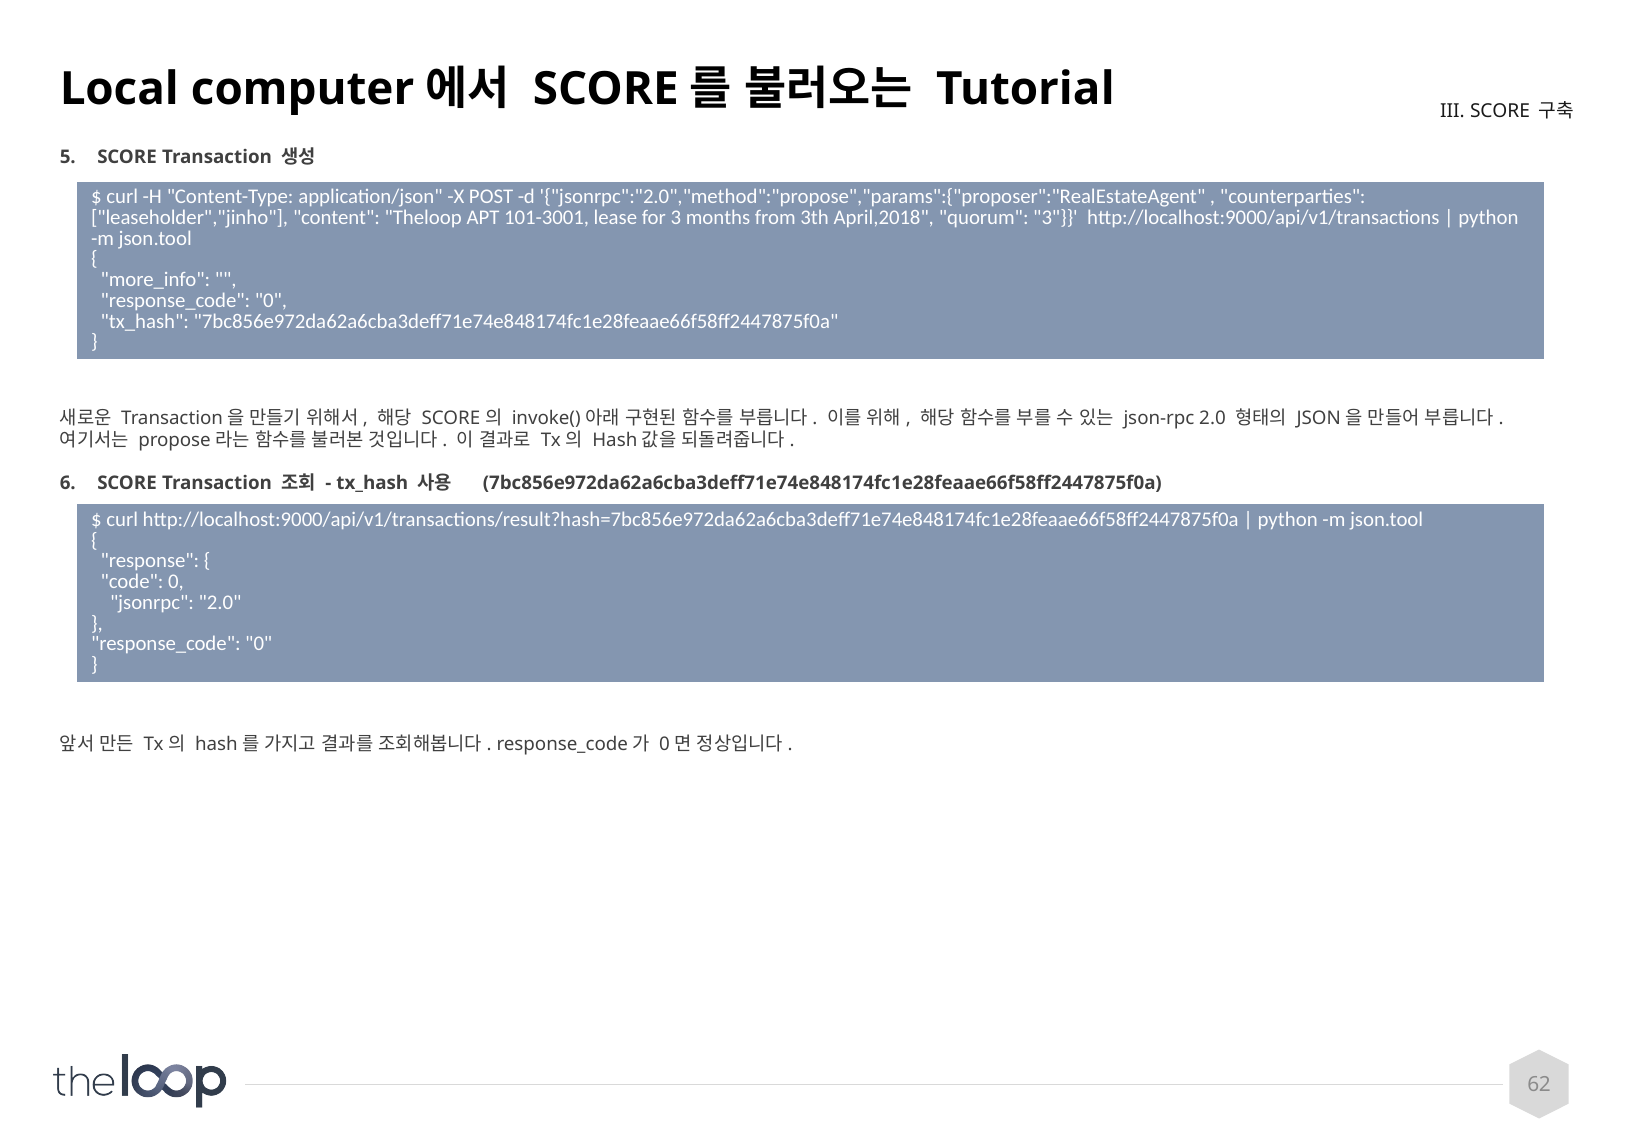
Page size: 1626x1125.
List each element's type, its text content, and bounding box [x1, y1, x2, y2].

text_box III. SCORE 구축 [1271, 93, 1589, 130]
slide_number 62 [1497, 1054, 1581, 1115]
table_header $ curl -H "Content-Type: application/json" -X POST -d '{"jsonrpc":"2.0","method":"propose","params":{"proposer":"RealEstateAgent" , "counterparties": ["leaseholder","jinho"], "content": "Theloop APT 101-3001, lease for 3 months from 3th April,2018", "quorum": "3"}}' http://localhost:9000/api/v1/transactions | python -m json.tool { "more_info": "", "response_code": "0", "tx_hash": "7bc856e972da62a6cba3deff71e74e848174fc1e28feaae66f58ff2447875f0a" } [77, 182, 1544, 359]
table_header $ curl http://localhost:9000/api/v1/transactions/result?hash=7bc856e972da62a6cba3deff71e74e848174fc1e28feaae66f58ff2447875f0a | python -m json.tool { "response": { "code": 0, "jsonrpc": "2.0" }, "response_code": "0" } [77, 504, 1544, 682]
picture [21, 1021, 258, 1125]
title Local computer에서 SCORE를 불러오는 Tutorial [44, 59, 1514, 121]
list SCORE Transaction 생성 새로운 Transaction을 만들기 위해서, 해당 SCORE의 invoke()아래 구현된 함수를 부릅니다. 이를 위해, 해당 함수를 부를 수 있는 json-rpc 2.0 형태의 JSON을 만들어 부릅니다. 여기서는 propose라는 함수를 불러본 것입니다. 이 결과로 Tx의 Hash값을 되돌려줍니다. SCORE Transaction 조회 - tx_hash 사용 (7bc856e972da62a6cba3deff71e74e848174fc1e28feaae66f58ff2447875f0a) 앞서 만든 Tx의 hash를 가지고 결과를 조회해봅니다. response_code가 0면 정상입니다. [44, 137, 1528, 226]
